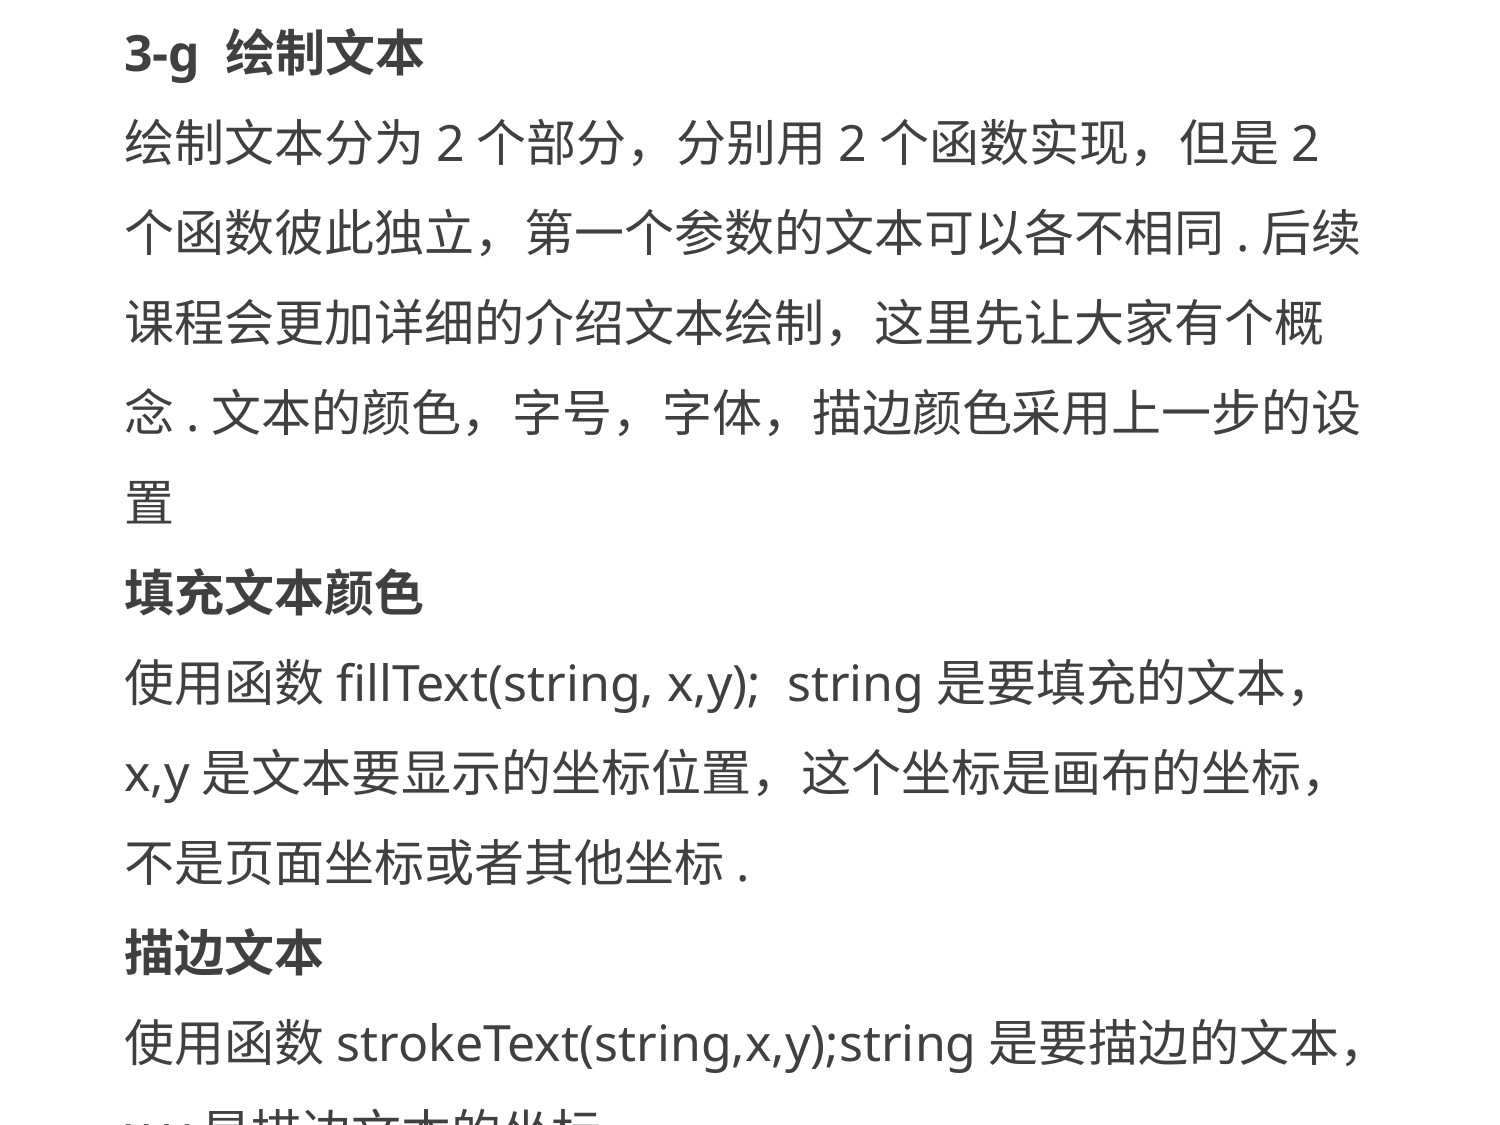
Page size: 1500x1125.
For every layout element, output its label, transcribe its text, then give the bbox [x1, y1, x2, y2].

text_box 3-g 绘制文本 绘制文本分为2个部分，分别用2个函数实现，但是2个函数彼此独立，第一个参数的文本可以各不相同.后续课程会更加详细的介绍文本绘制，这里先让大家有个概念.文本的颜色，字号，字体，描边颜色采用上一步的设置 填充文本颜色 使用函数fillText(string, x,y); string是要填充的文本，x,y是文本要显示的坐标位置，这个坐标是画布的坐标，不是页面坐标或者其他坐标. 描边文本 使用函数strokeText(string,x,y);string是要描边的文本，x,y是描边文本的坐标 [109, 0, 1386, 1125]
